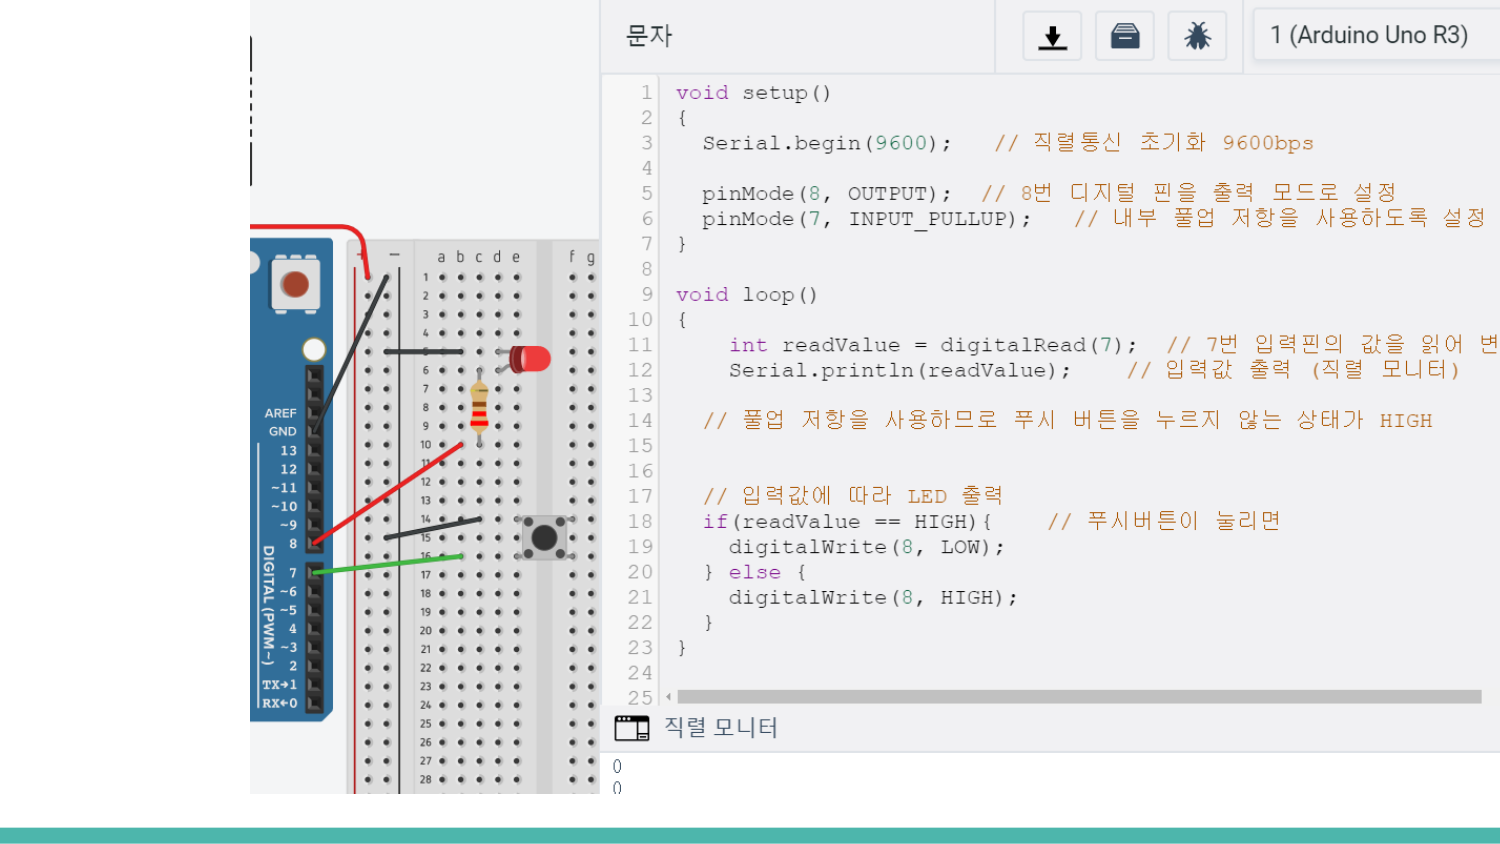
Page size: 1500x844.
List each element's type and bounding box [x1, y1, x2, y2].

picture [250, 0, 1500, 794]
